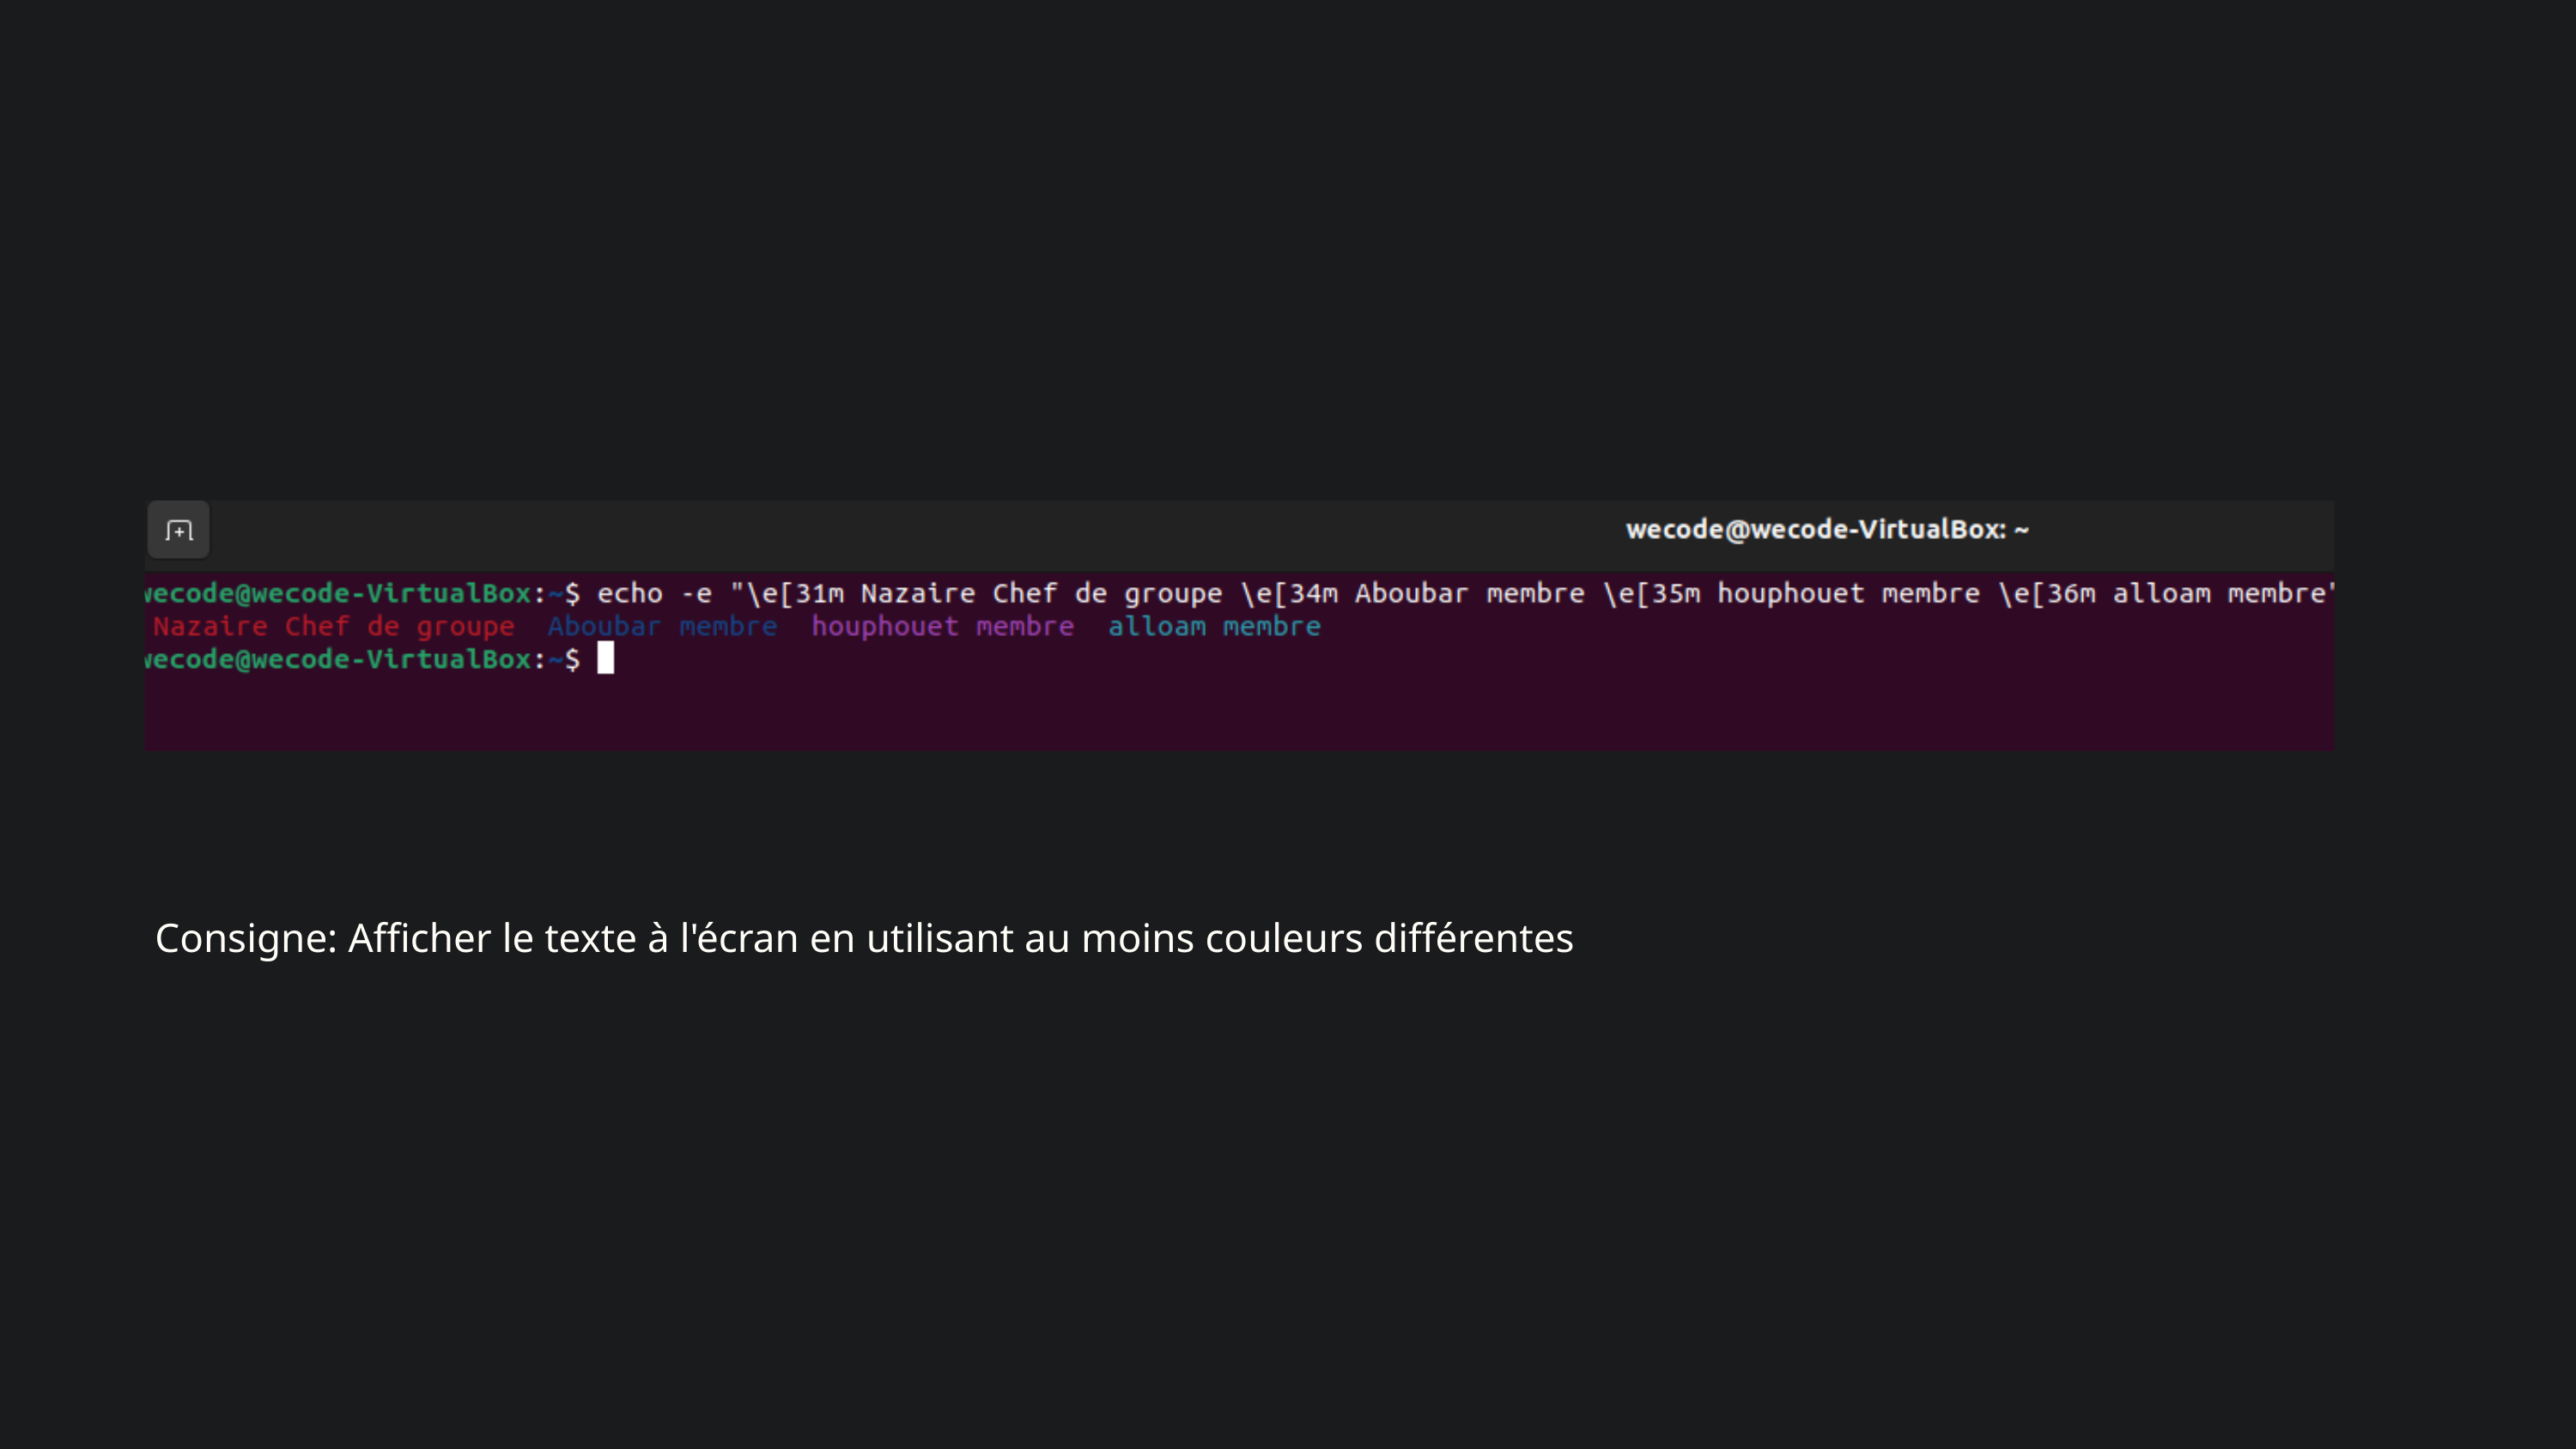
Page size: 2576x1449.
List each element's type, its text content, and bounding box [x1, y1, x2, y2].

text_box [144, 500, 2335, 751]
text_box Consigne: Afficher le texte à l'écran en utilisant au moins couleurs différentes [155, 905, 2421, 1016]
